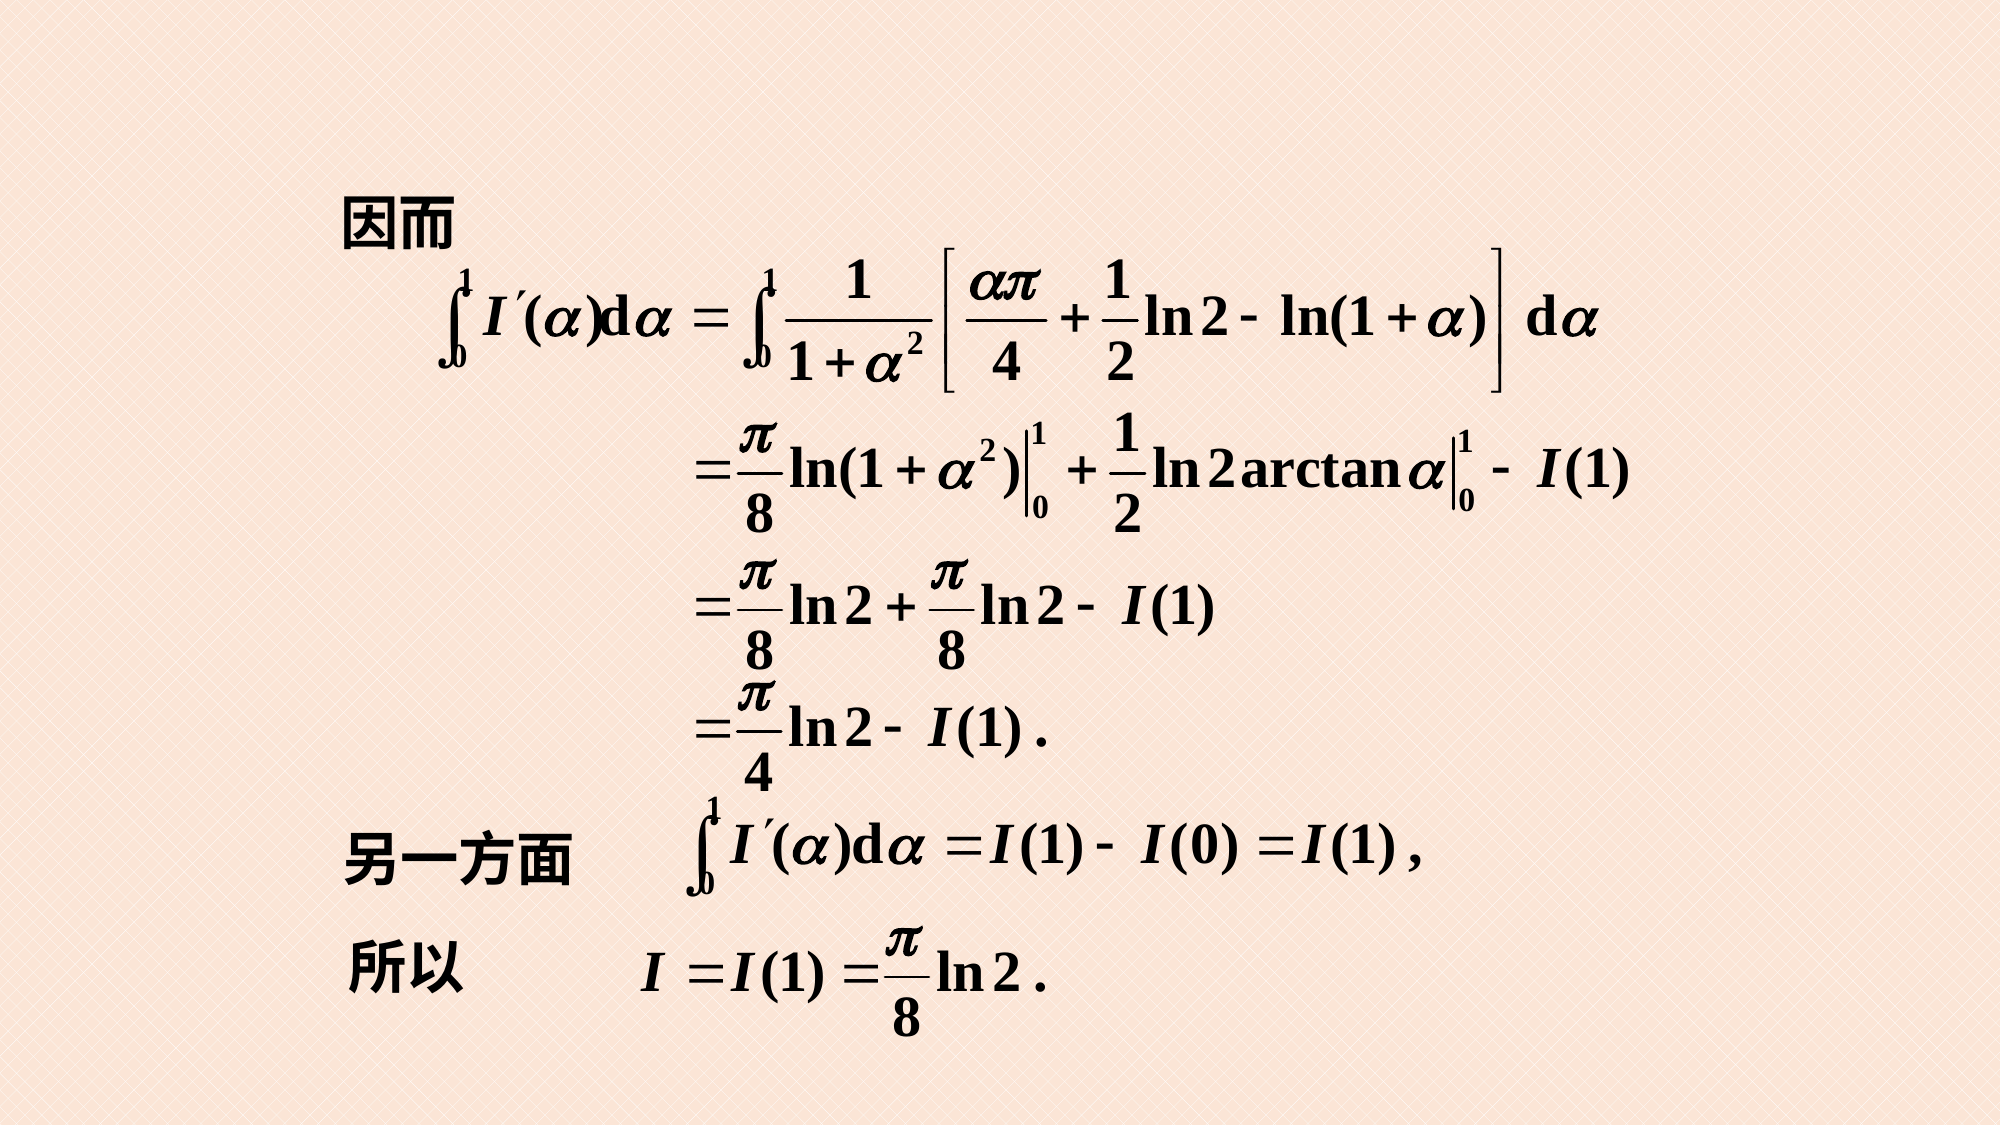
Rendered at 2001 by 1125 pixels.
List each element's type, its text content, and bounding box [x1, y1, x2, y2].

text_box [687, 400, 1634, 540]
text_box 所以 [333, 923, 533, 1008]
text_box 另一方面 [327, 814, 636, 970]
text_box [635, 903, 1050, 1044]
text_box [672, 788, 1428, 901]
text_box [687, 658, 1050, 788]
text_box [687, 537, 1219, 677]
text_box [425, 243, 1605, 399]
text_box 因而 [325, 178, 512, 264]
